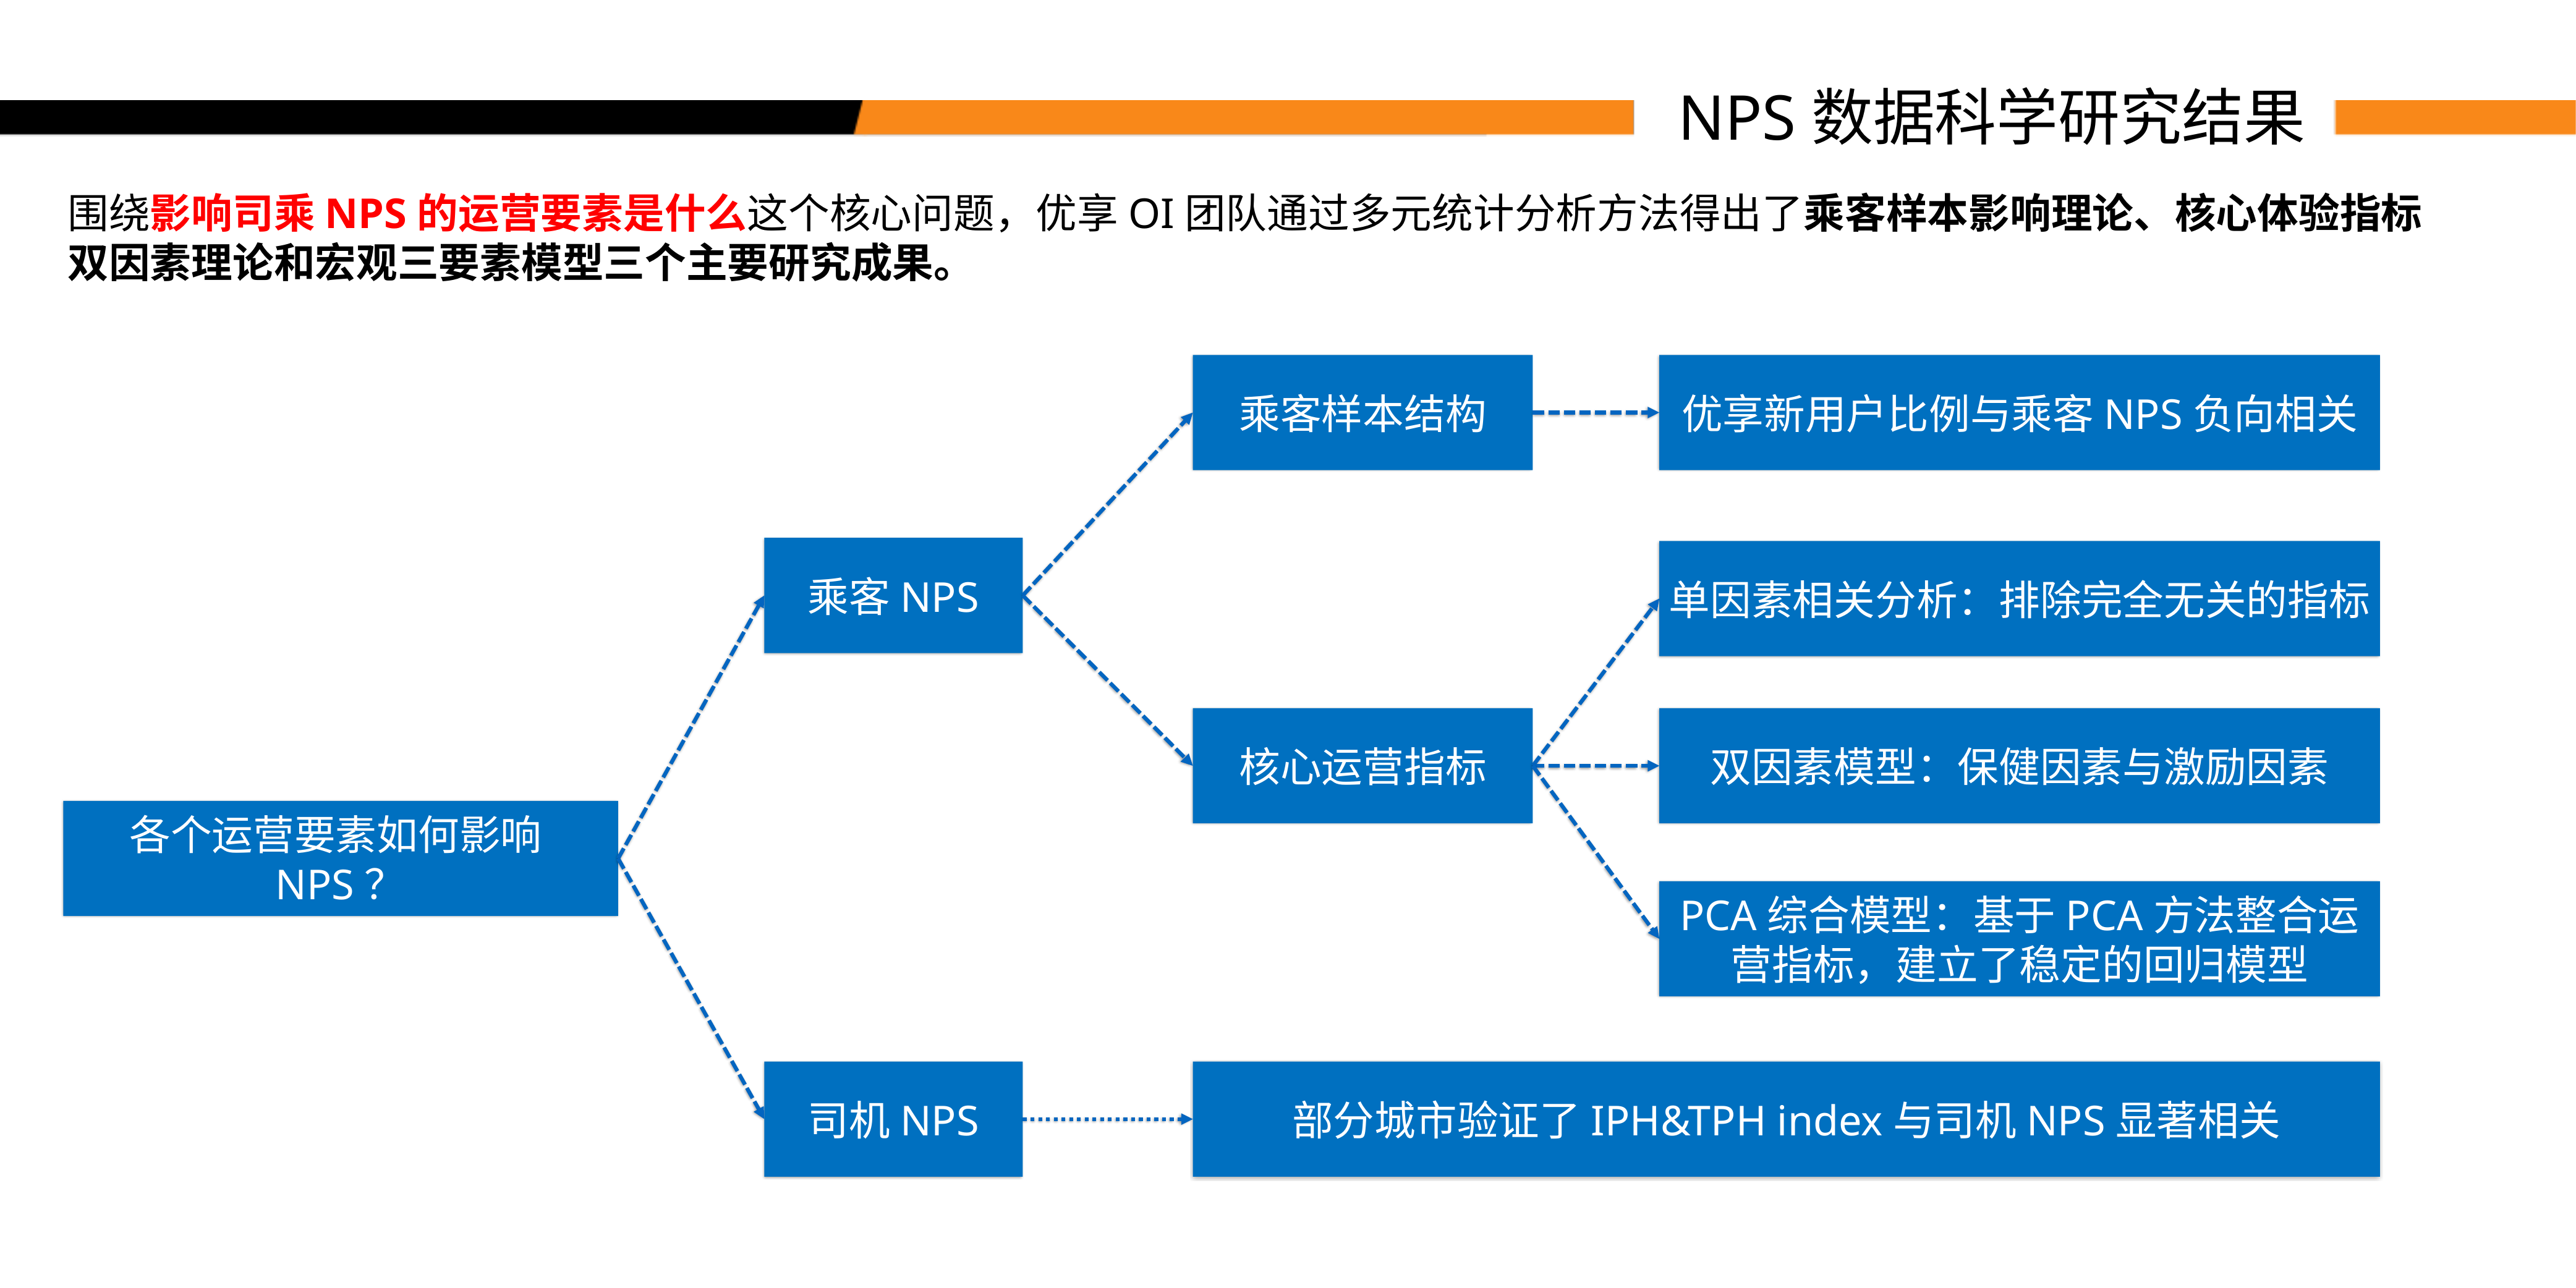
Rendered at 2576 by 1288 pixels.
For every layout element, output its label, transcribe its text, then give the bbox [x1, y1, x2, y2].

text_box 单因素相关分析：排除完全无关的指标 [1659, 541, 2380, 656]
text_box 核心运营指标 [1192, 708, 1531, 824]
text_box 各个运营要素如何影响NPS？ [63, 800, 616, 917]
text_box 双因素模型：保健因素与激励因素 [1662, 708, 2380, 824]
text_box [1022, 412, 1193, 595]
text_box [1022, 595, 1193, 766]
text_box 司机NPS [764, 1061, 1023, 1177]
text_box 围绕影响司乘NPS的运营要素是什么这个核心问题，优享OI团队通过多元统计分析方法得出了乘客样本影响理论、核心体验指标双因素理论和宏观三要素模型三个主要研究成果。 [63, 182, 2444, 290]
text_box 优享新用户比例与乘客NPS负向相关 [1659, 355, 2380, 470]
text_box PCA综合模型：基于PCA方法整合运营指标，建立了稳定的回归模型 [1659, 881, 2380, 997]
text_box 乘客NPS [764, 538, 1021, 653]
text_box 部分城市验证了IPH&TPH index与司机NPS显著相关 [1192, 1061, 2380, 1177]
text_box 乘客样本结构 [1192, 355, 1533, 470]
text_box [1532, 598, 1660, 765]
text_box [1532, 765, 1660, 939]
text_box NPS数据科学研究结果 [1673, 74, 2576, 157]
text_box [618, 595, 765, 858]
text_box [618, 858, 765, 1119]
picture [0, 100, 1673, 137]
